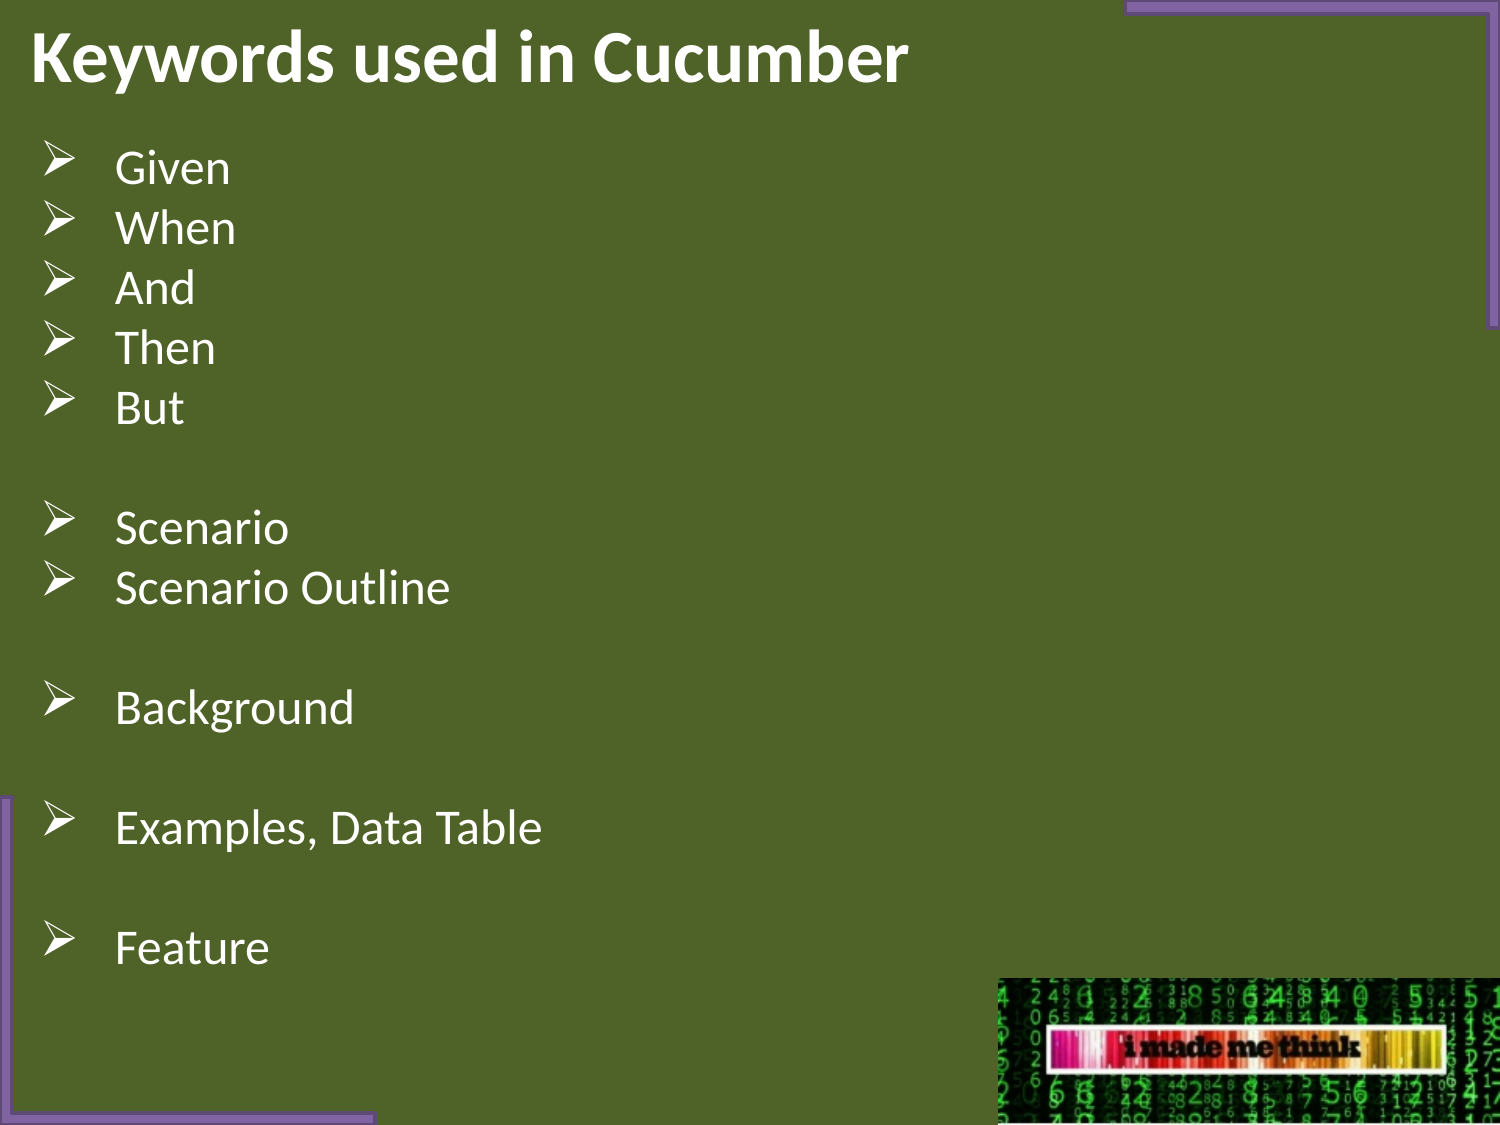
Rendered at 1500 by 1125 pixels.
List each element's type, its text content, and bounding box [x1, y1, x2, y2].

text_box Given When And Then But Scenario Scenario Outline Background Examples, Data Table Feature [24, 126, 610, 982]
text_box Keywords used in Cucumber [0, 0, 1500, 105]
text_box [0, 795, 377, 1125]
text_box [1486, 105, 1500, 330]
picture [998, 977, 1500, 1125]
